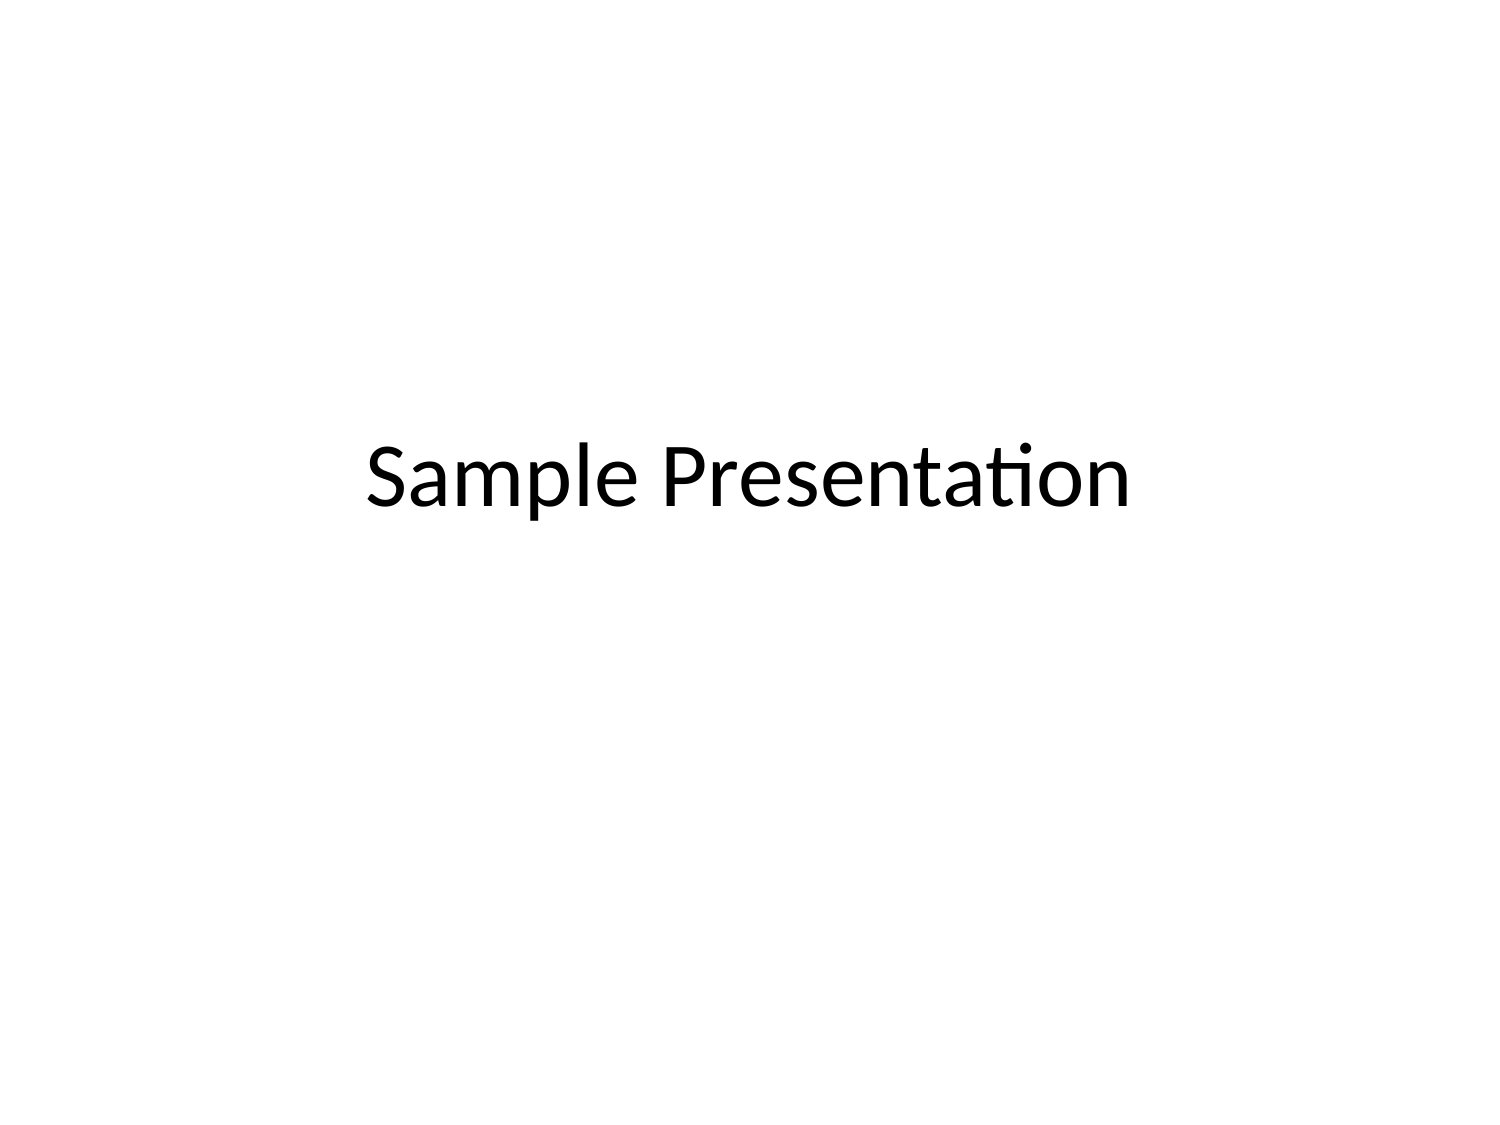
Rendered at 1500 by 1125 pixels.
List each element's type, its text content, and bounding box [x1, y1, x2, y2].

title Sample Presentation [112, 349, 1388, 591]
